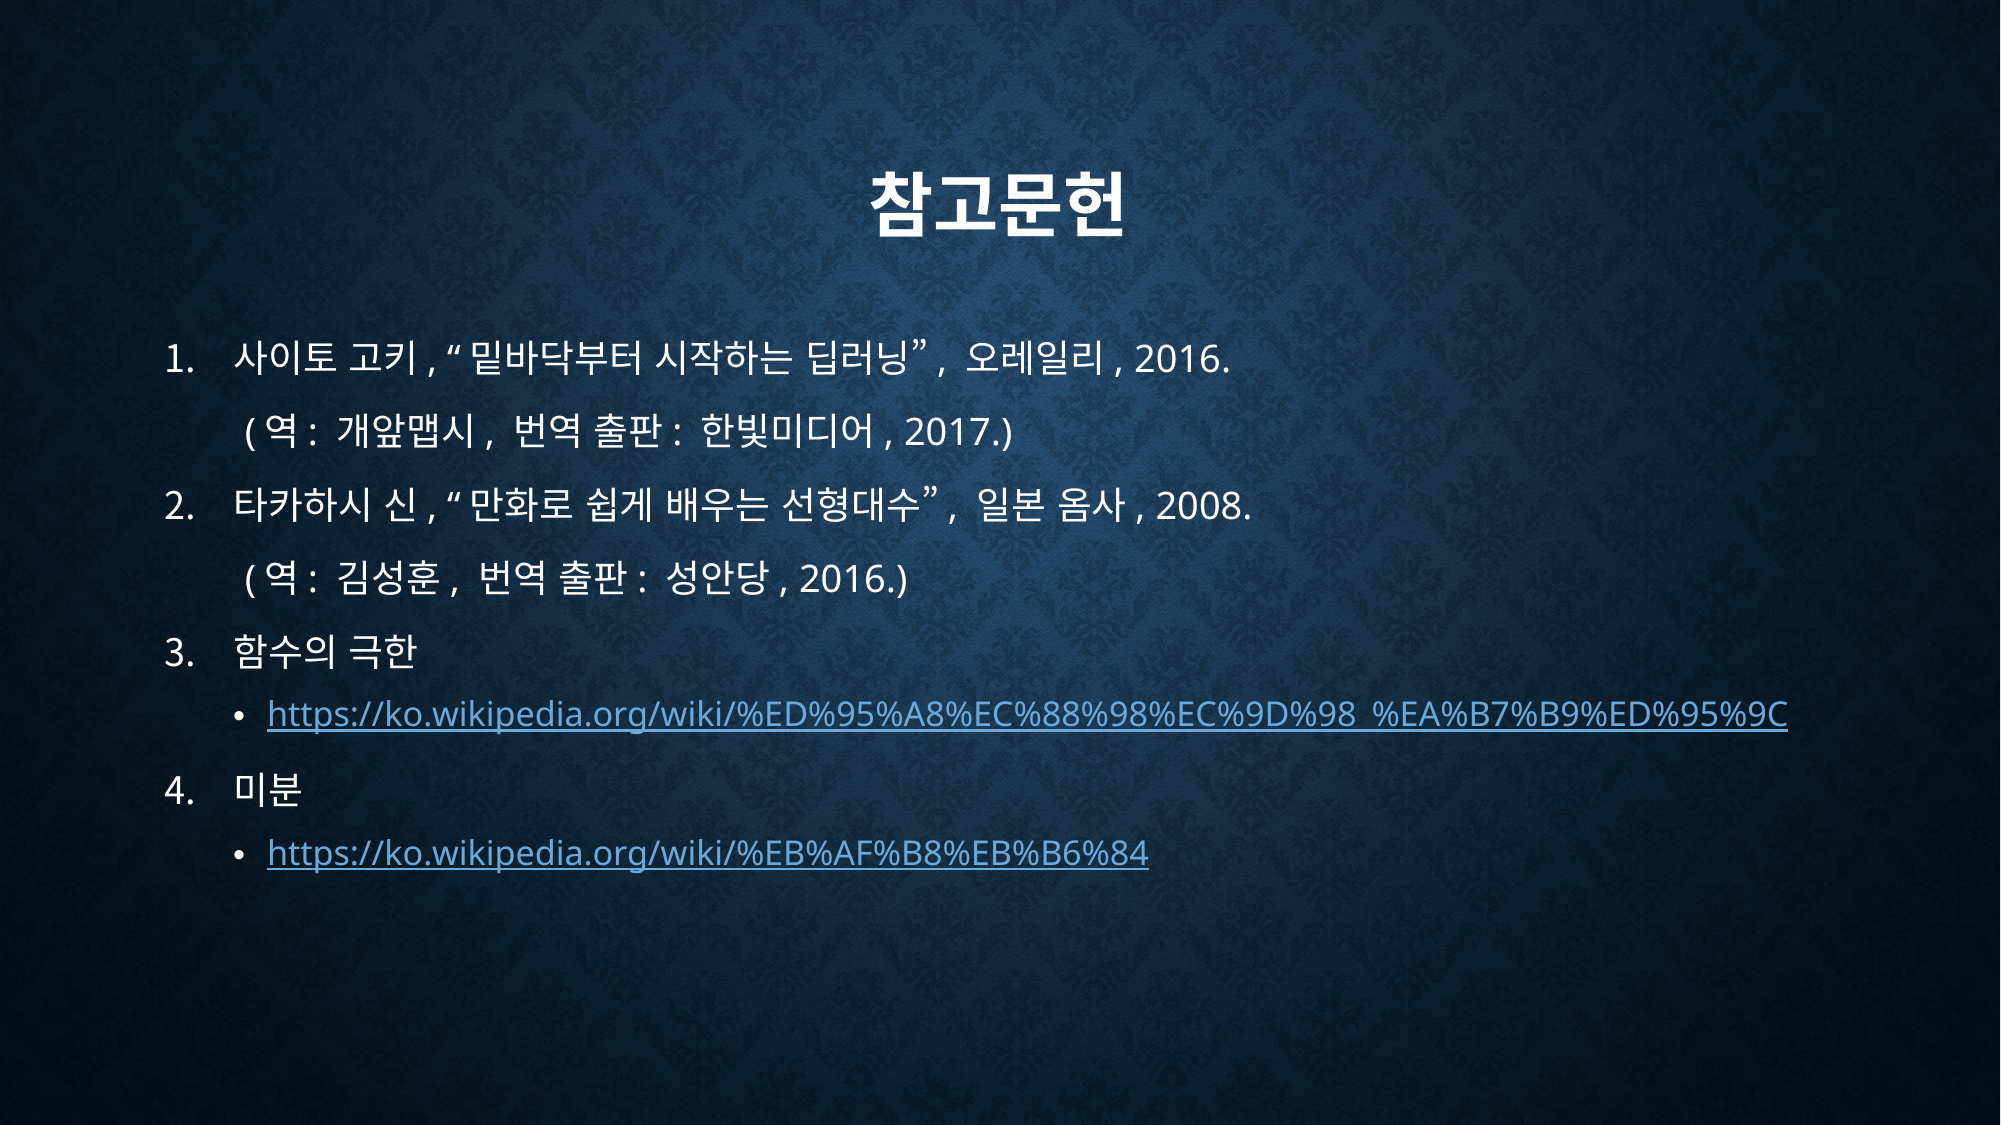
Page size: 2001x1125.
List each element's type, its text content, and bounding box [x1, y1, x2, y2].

title 참고문헌 [149, 99, 1849, 317]
text_box 사이토 고키, “밑바닥부터 시작하는 딥러닝”, 오레일리, 2016. (역: 개앞맵시, 번역 출판: 한빛미디어, 2017.) 타카하시 신, “만화로 쉽게 배우는 선형대수”, 일본 옴사, 2008. (역: 김성훈, 번역 출판: 성안당, 2016.) 함수의 극한 https://ko.wikipedia.org/wiki/%ED%95%A8%EC%88%98%EC%9D%98_%EA%B7%B9%ED%95%9C 미분 https://ko.wikipedia.org/wiki/%EB%AF%B8%EB%B6%84 [149, 317, 1849, 924]
